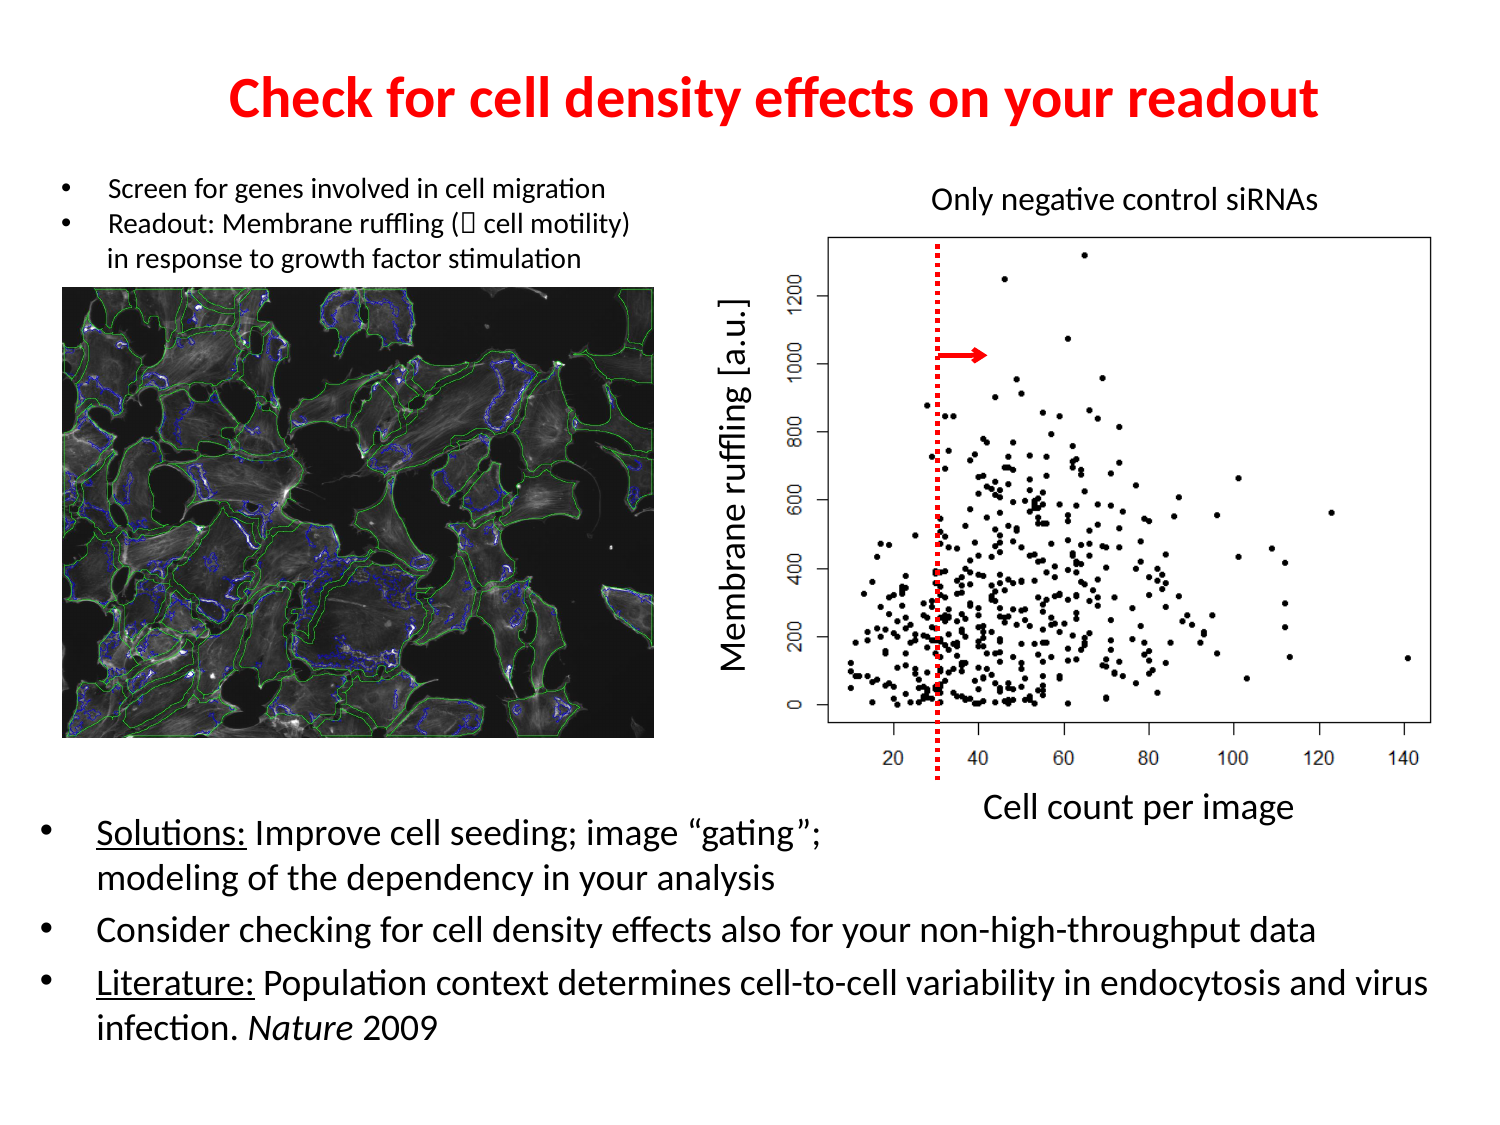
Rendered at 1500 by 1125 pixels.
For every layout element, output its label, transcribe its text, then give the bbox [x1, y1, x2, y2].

list Solutions: Improve cell seeding; image “gating”; modeling of the dependency in your analysis Consider checking for cell density effects also for your non-high-throughput data Literature: Population context determines cell-to-cell variability in endocytosis and virus infection. Nature 2009 [24, 800, 1475, 1030]
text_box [937, 242, 988, 781]
picture [62, 287, 654, 738]
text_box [699, 169, 1479, 836]
text_box Screen for genes involved in cell migration Readout: Membrane ruffling ( cell motility) in response to growth factor stimulation [46, 162, 646, 283]
title Check for cell density effects on your readout [99, 0, 1450, 188]
